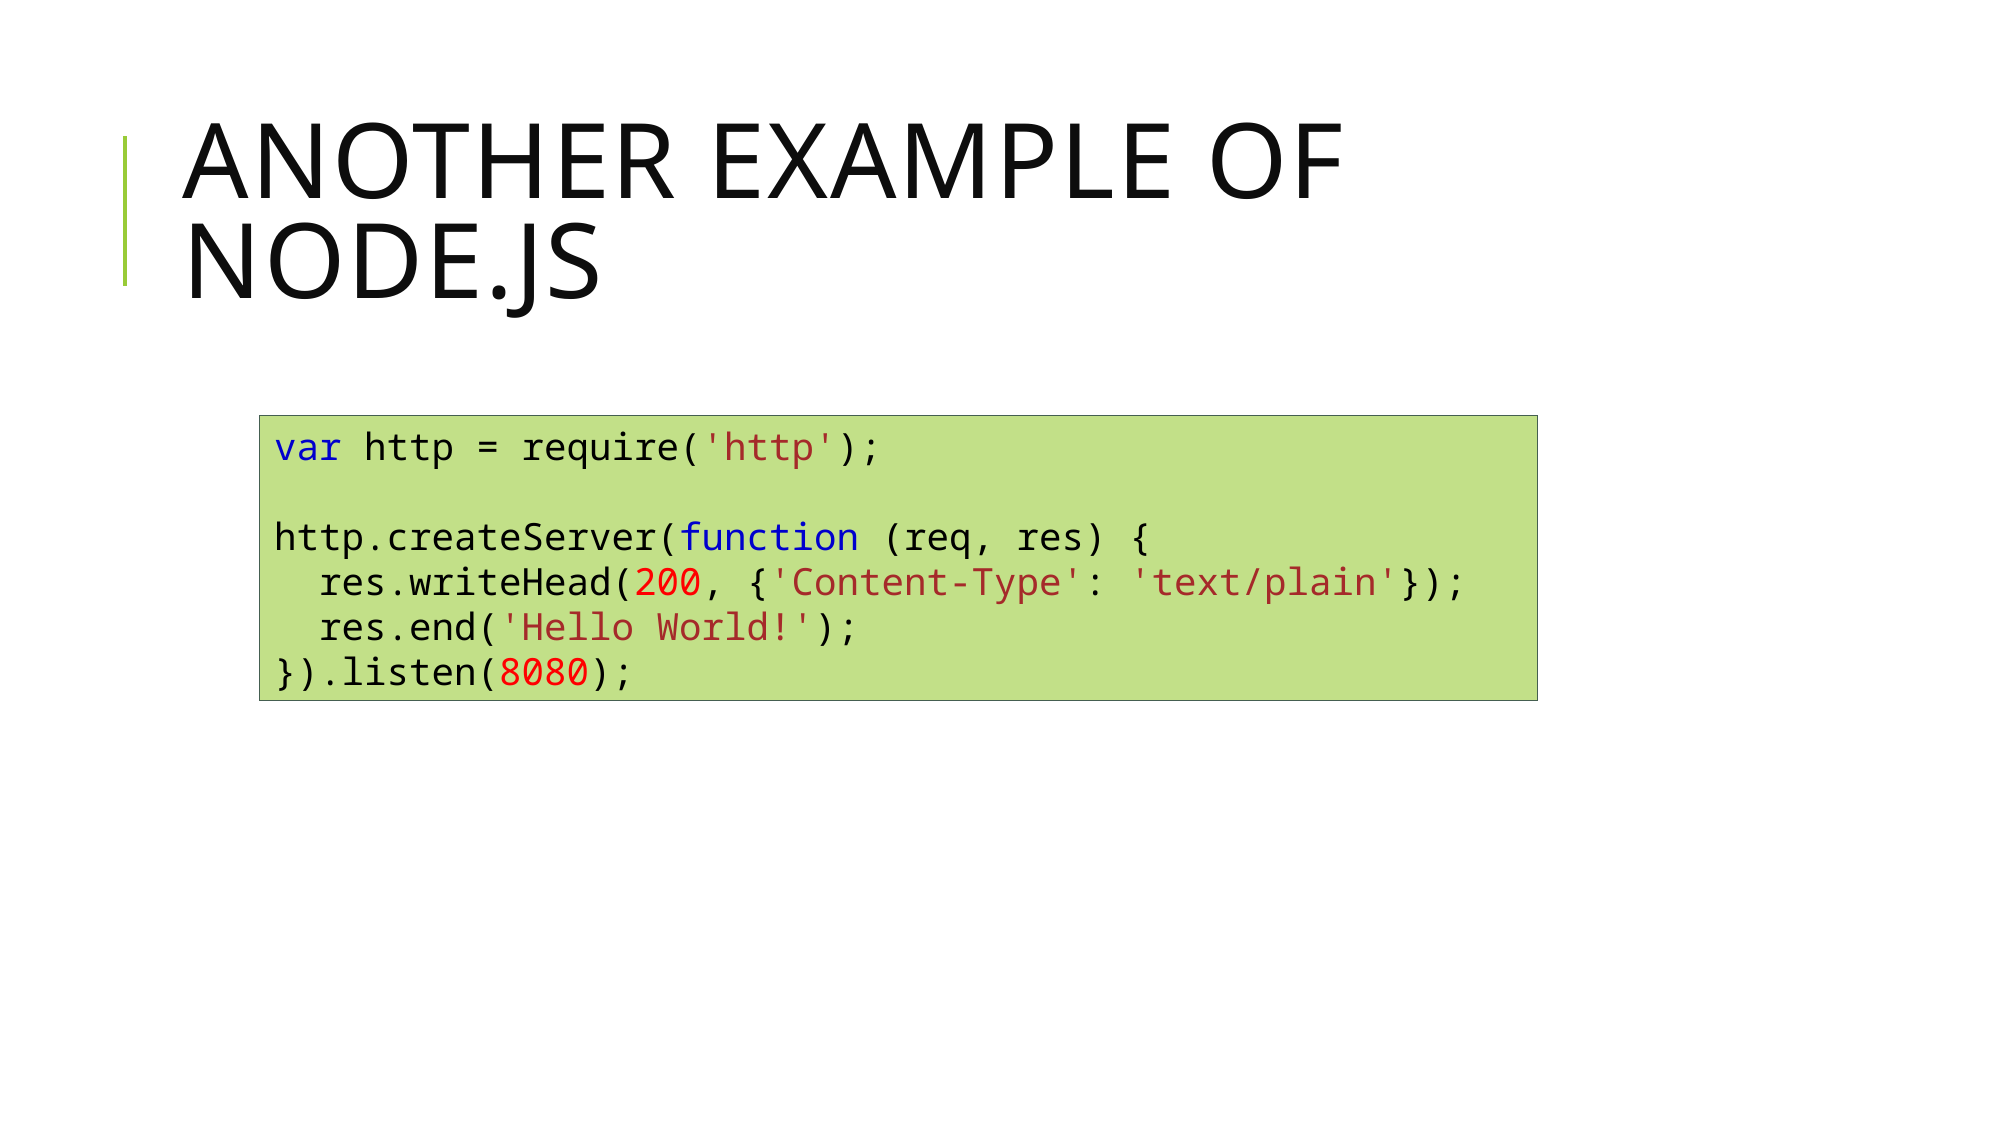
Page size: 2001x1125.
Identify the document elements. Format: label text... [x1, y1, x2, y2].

title Another example of node.js [168, 96, 1763, 342]
text_box var http = require('http'); http.createServer(function (req, res) { res.writeHead(200, {'Content-Type': 'text/plain'}); res.end('Hello World!'); }).listen(8080); [259, 415, 1538, 701]
